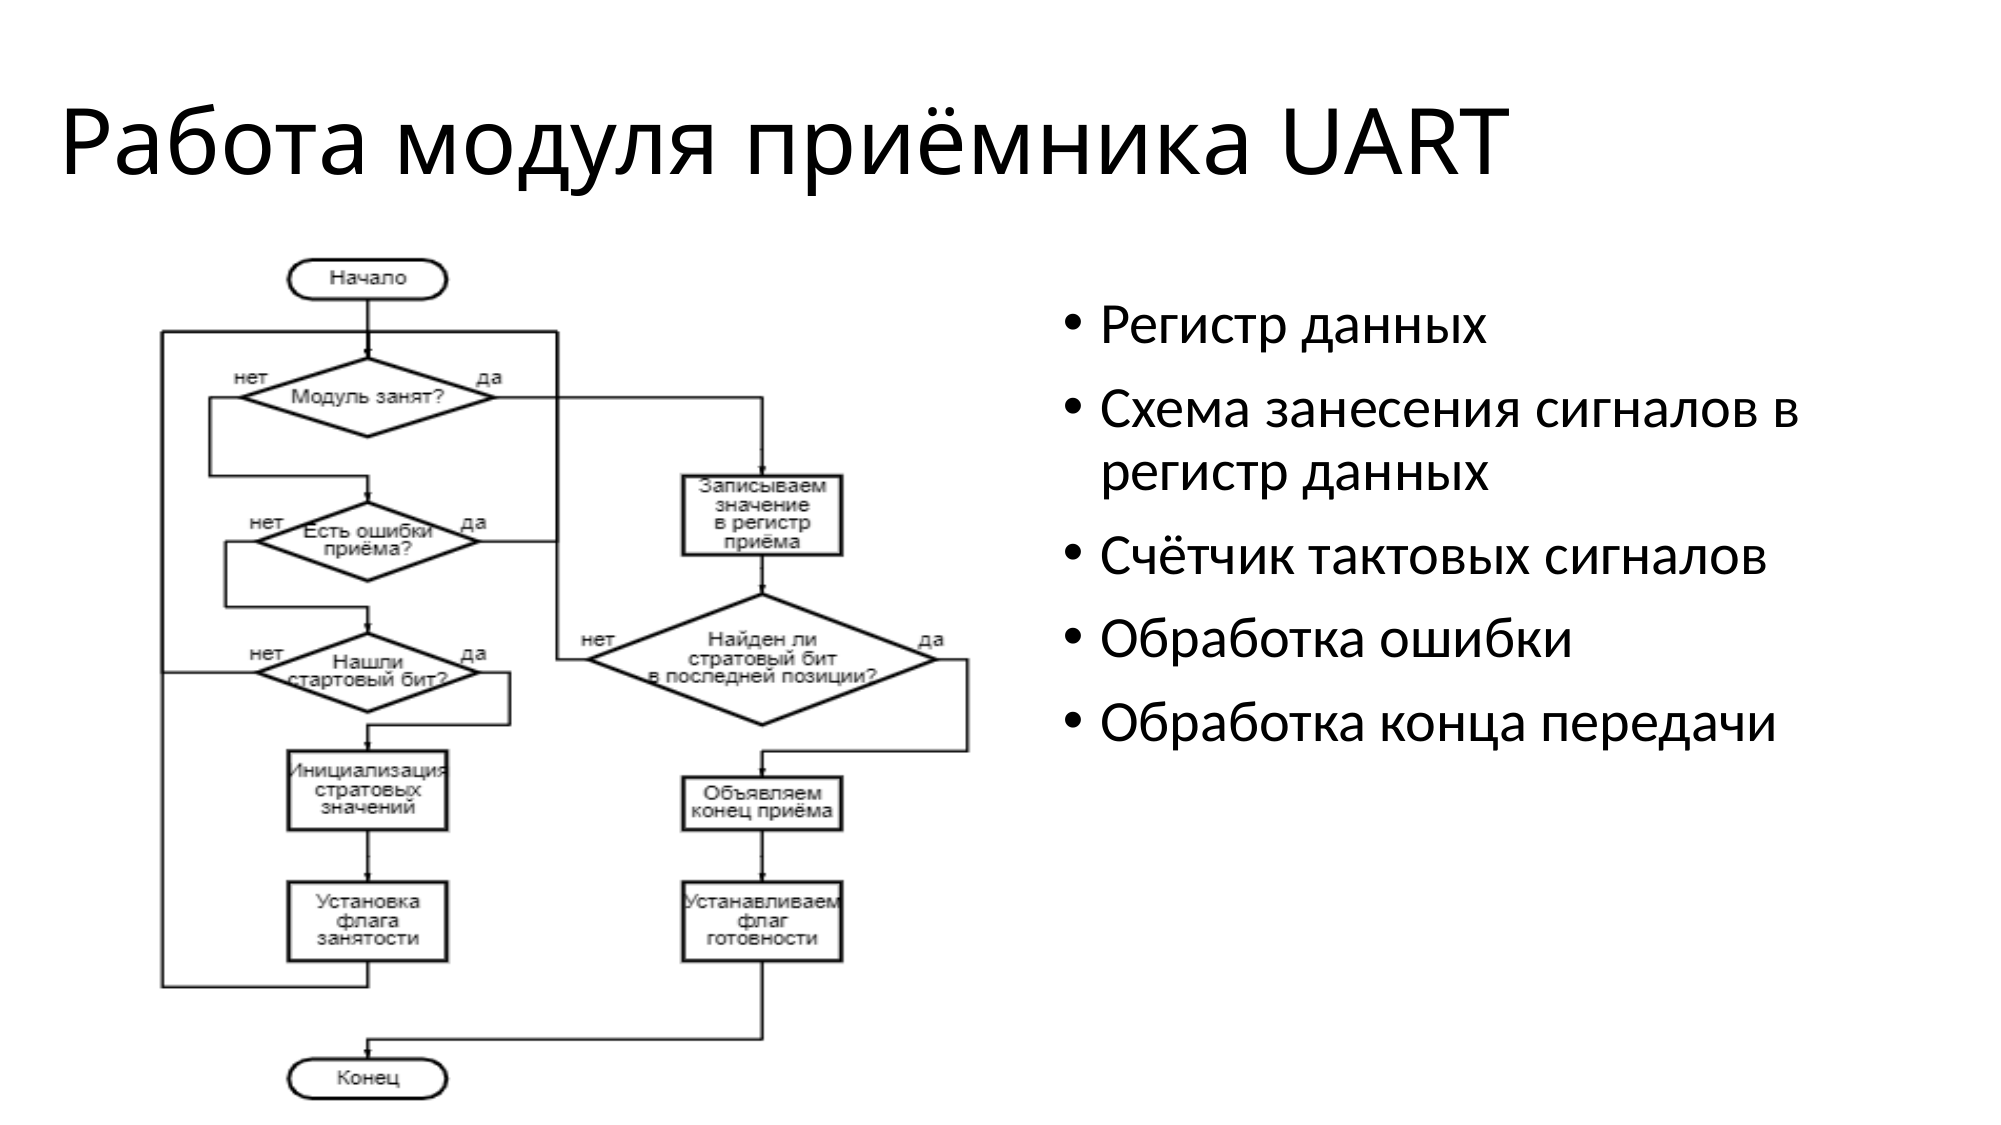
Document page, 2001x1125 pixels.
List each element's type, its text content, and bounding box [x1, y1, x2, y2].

picture [131, 234, 1000, 1125]
title Работа модуля приёмника UART [43, 36, 1769, 254]
list Регистр данных Схема занесения сигналов в регистр данных Счётчик тактовых сигналов Обработка ошибки Обработка конца передачи [1047, 286, 1900, 1000]
